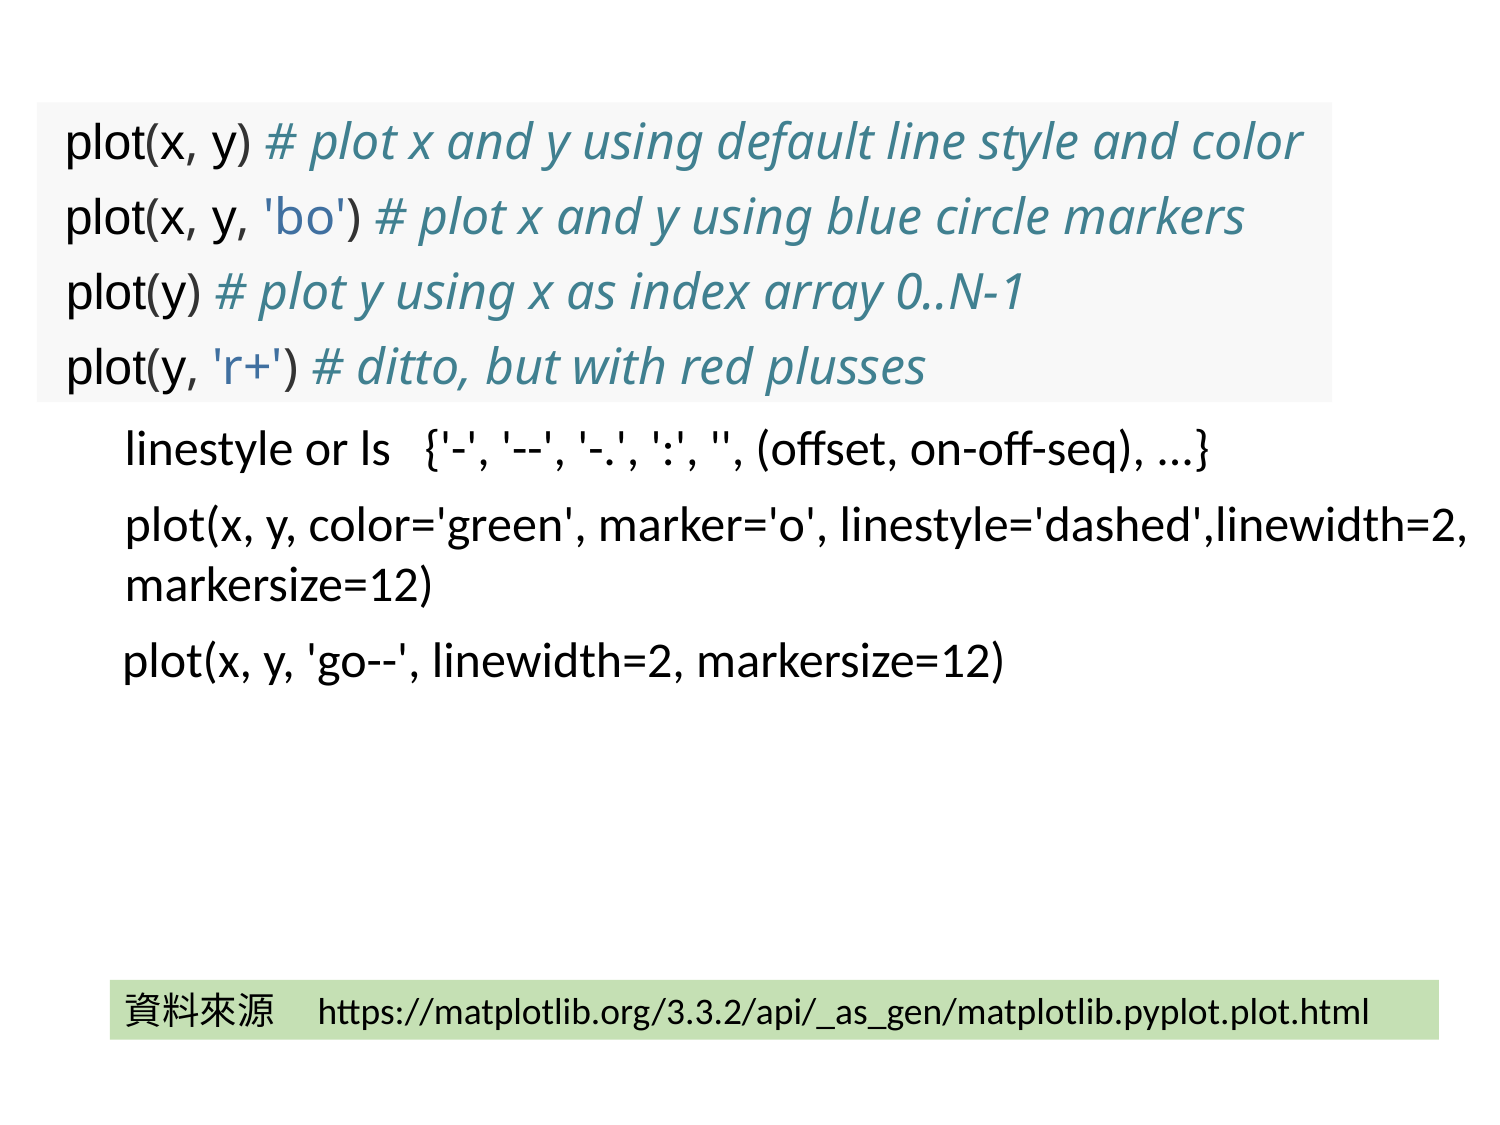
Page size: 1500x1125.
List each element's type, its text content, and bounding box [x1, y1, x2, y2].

text_box plot(x, y, color='green', marker='o', linestyle='dashed',linewidth=2, markersize=12) [109, 484, 1500, 619]
text_box plot(x, y) # plot x and y using default line style and color plot(x, y, 'bo') # plot x and y using blue circle markers plot(y) # plot y using x as index array 0..N-1 plot(y, 'r+') # ditto, but with red plusses [36, 102, 1333, 403]
text_box plot(x, y, 'go--', linewidth=2, markersize=12) [107, 620, 1021, 696]
text_box linestyle or ls {'-', '--', '-.', ':', '', (offset, on-off-seq), ...} [109, 408, 1383, 484]
text_box 資料來源 https://matplotlib.org/3.3.2/api/_as_gen/matplotlib.pyplot.plot.html [109, 979, 1439, 1040]
